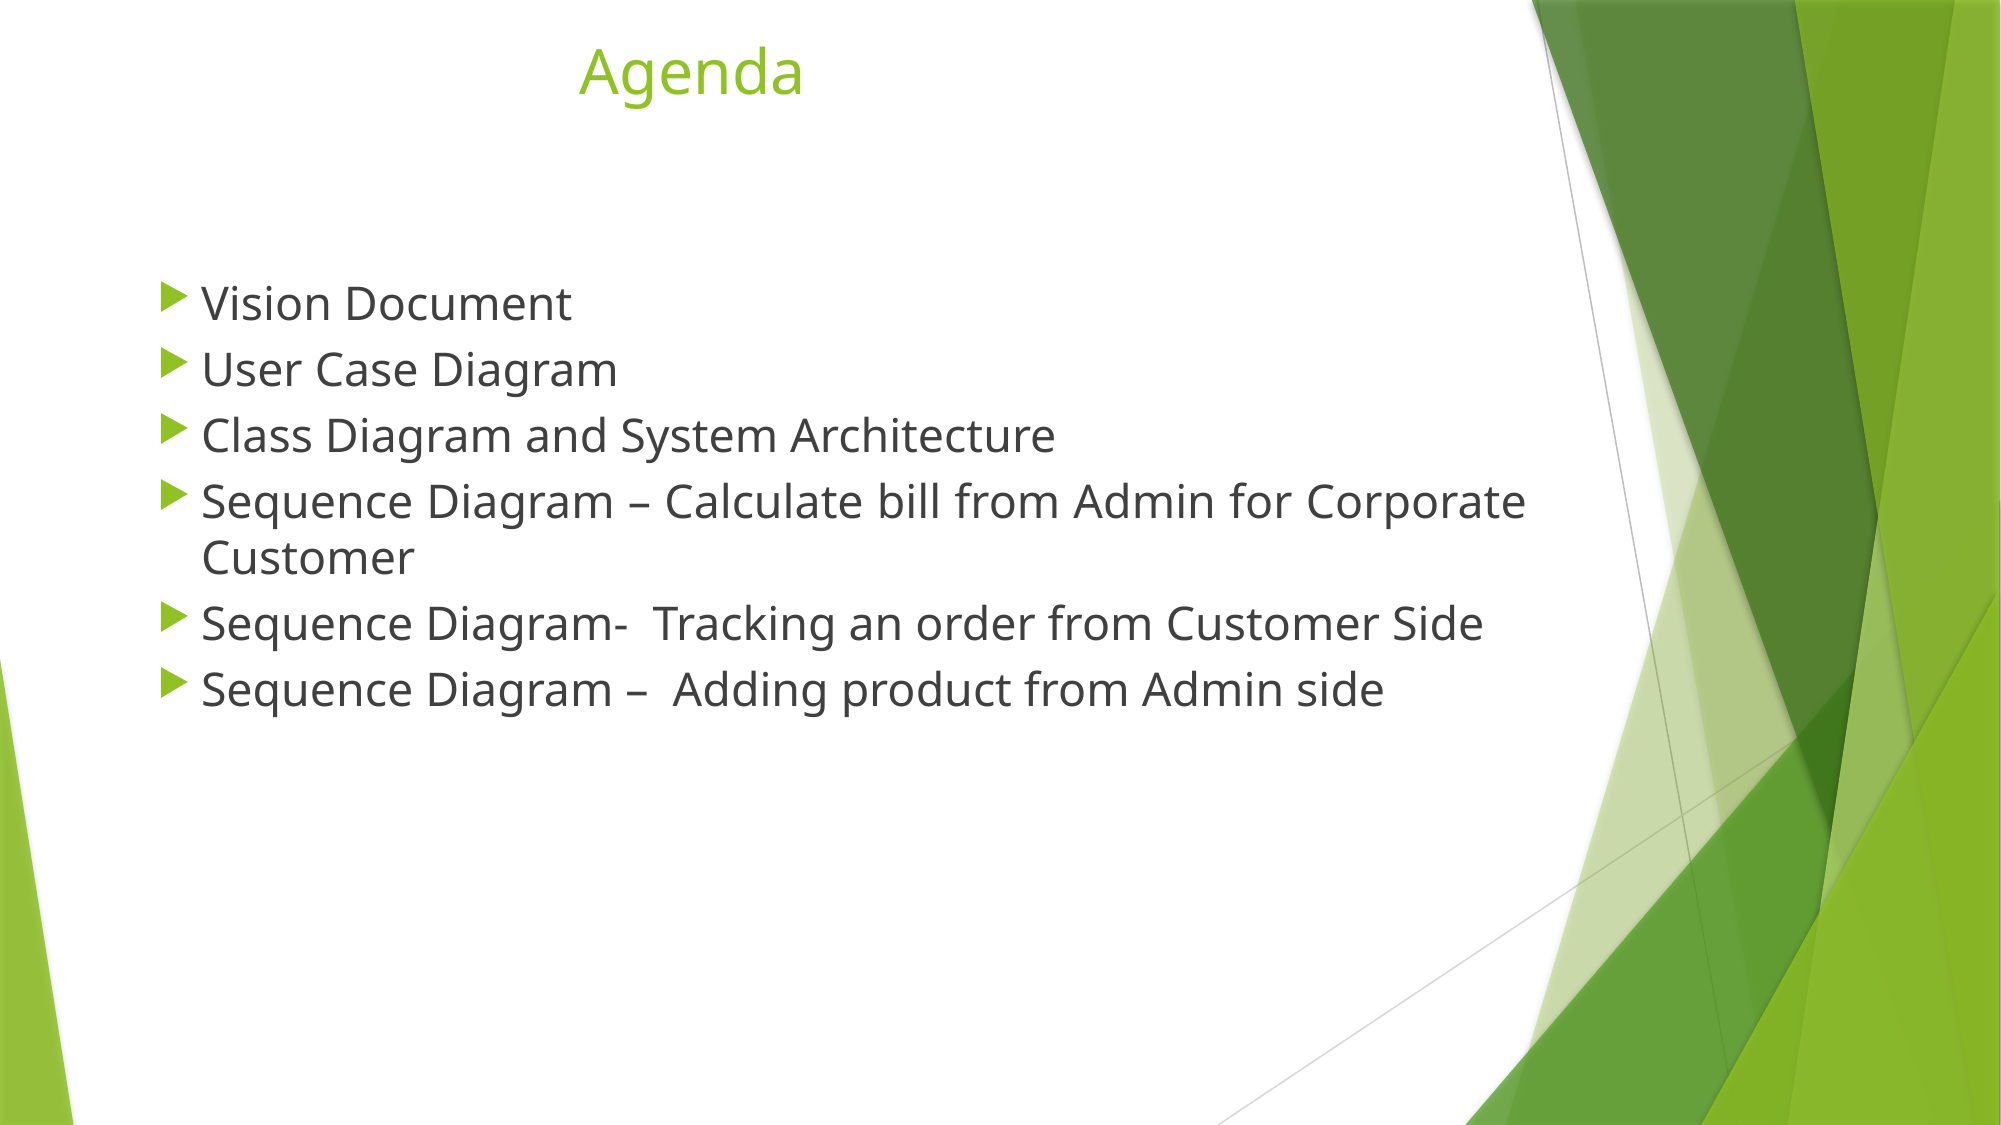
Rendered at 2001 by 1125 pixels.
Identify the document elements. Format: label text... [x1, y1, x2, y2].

list Vision Document User Case Diagram Class Diagram and System Architecture Sequence Diagram – Calculate bill from Admin for Corporate Customer Sequence Diagram- Tracking an order from Customer Side Sequence Diagram – Adding product from Admin side [142, 265, 1543, 859]
title Agenda [142, 24, 1244, 138]
